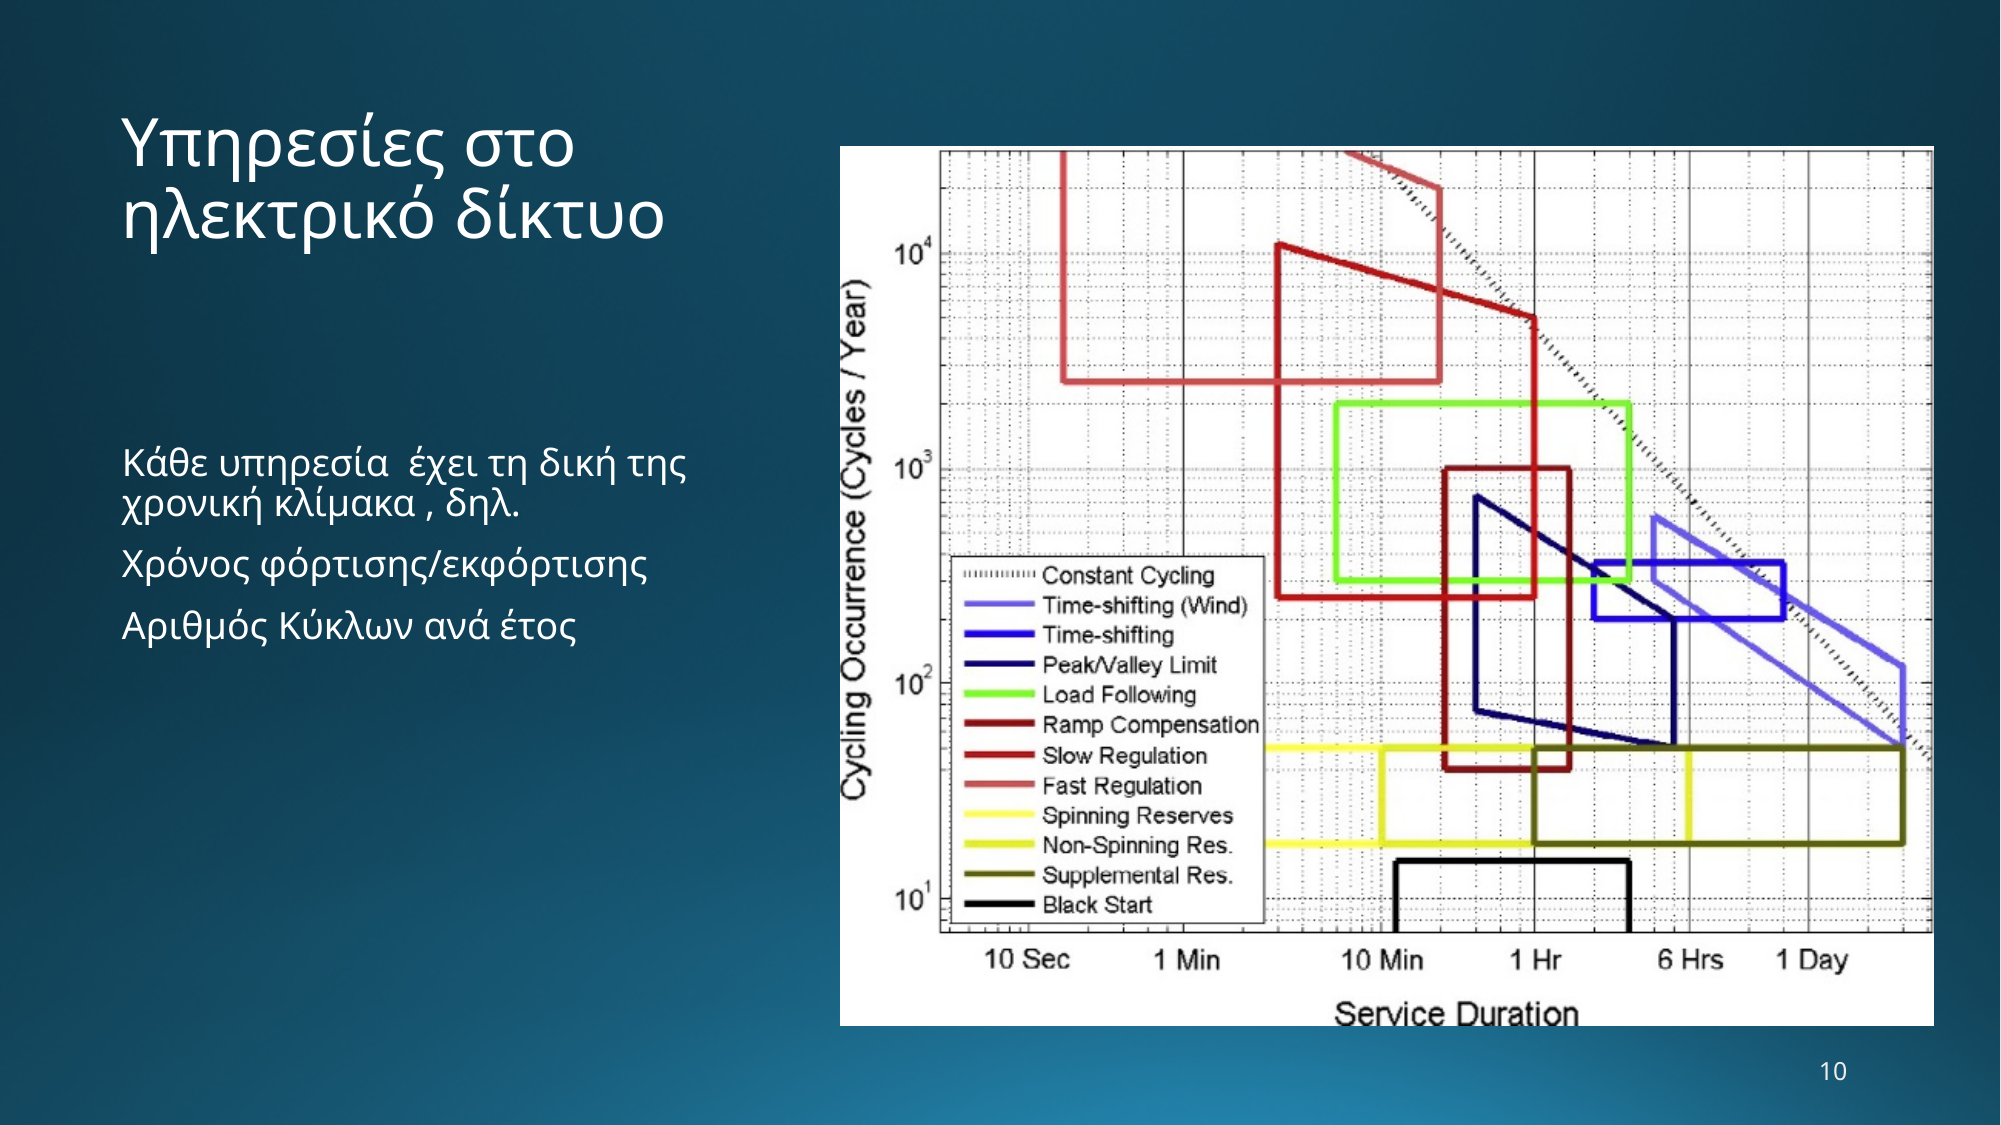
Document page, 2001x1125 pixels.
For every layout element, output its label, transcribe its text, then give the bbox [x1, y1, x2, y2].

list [840, 146, 1935, 1026]
slide_number 10 [1412, 1042, 1863, 1103]
list Κάθε υπηρεσία έχει τη δική της χρονική κλίμακα , δηλ. Χρόνος φόρτισης/εκφόρτισης Αριθμός Κύκλων ανά έτος [106, 436, 707, 930]
picture [0, 0, 2001, 1125]
title Υπηρεσίες στο ηλεκτρικό δίκτυο [106, 102, 752, 261]
